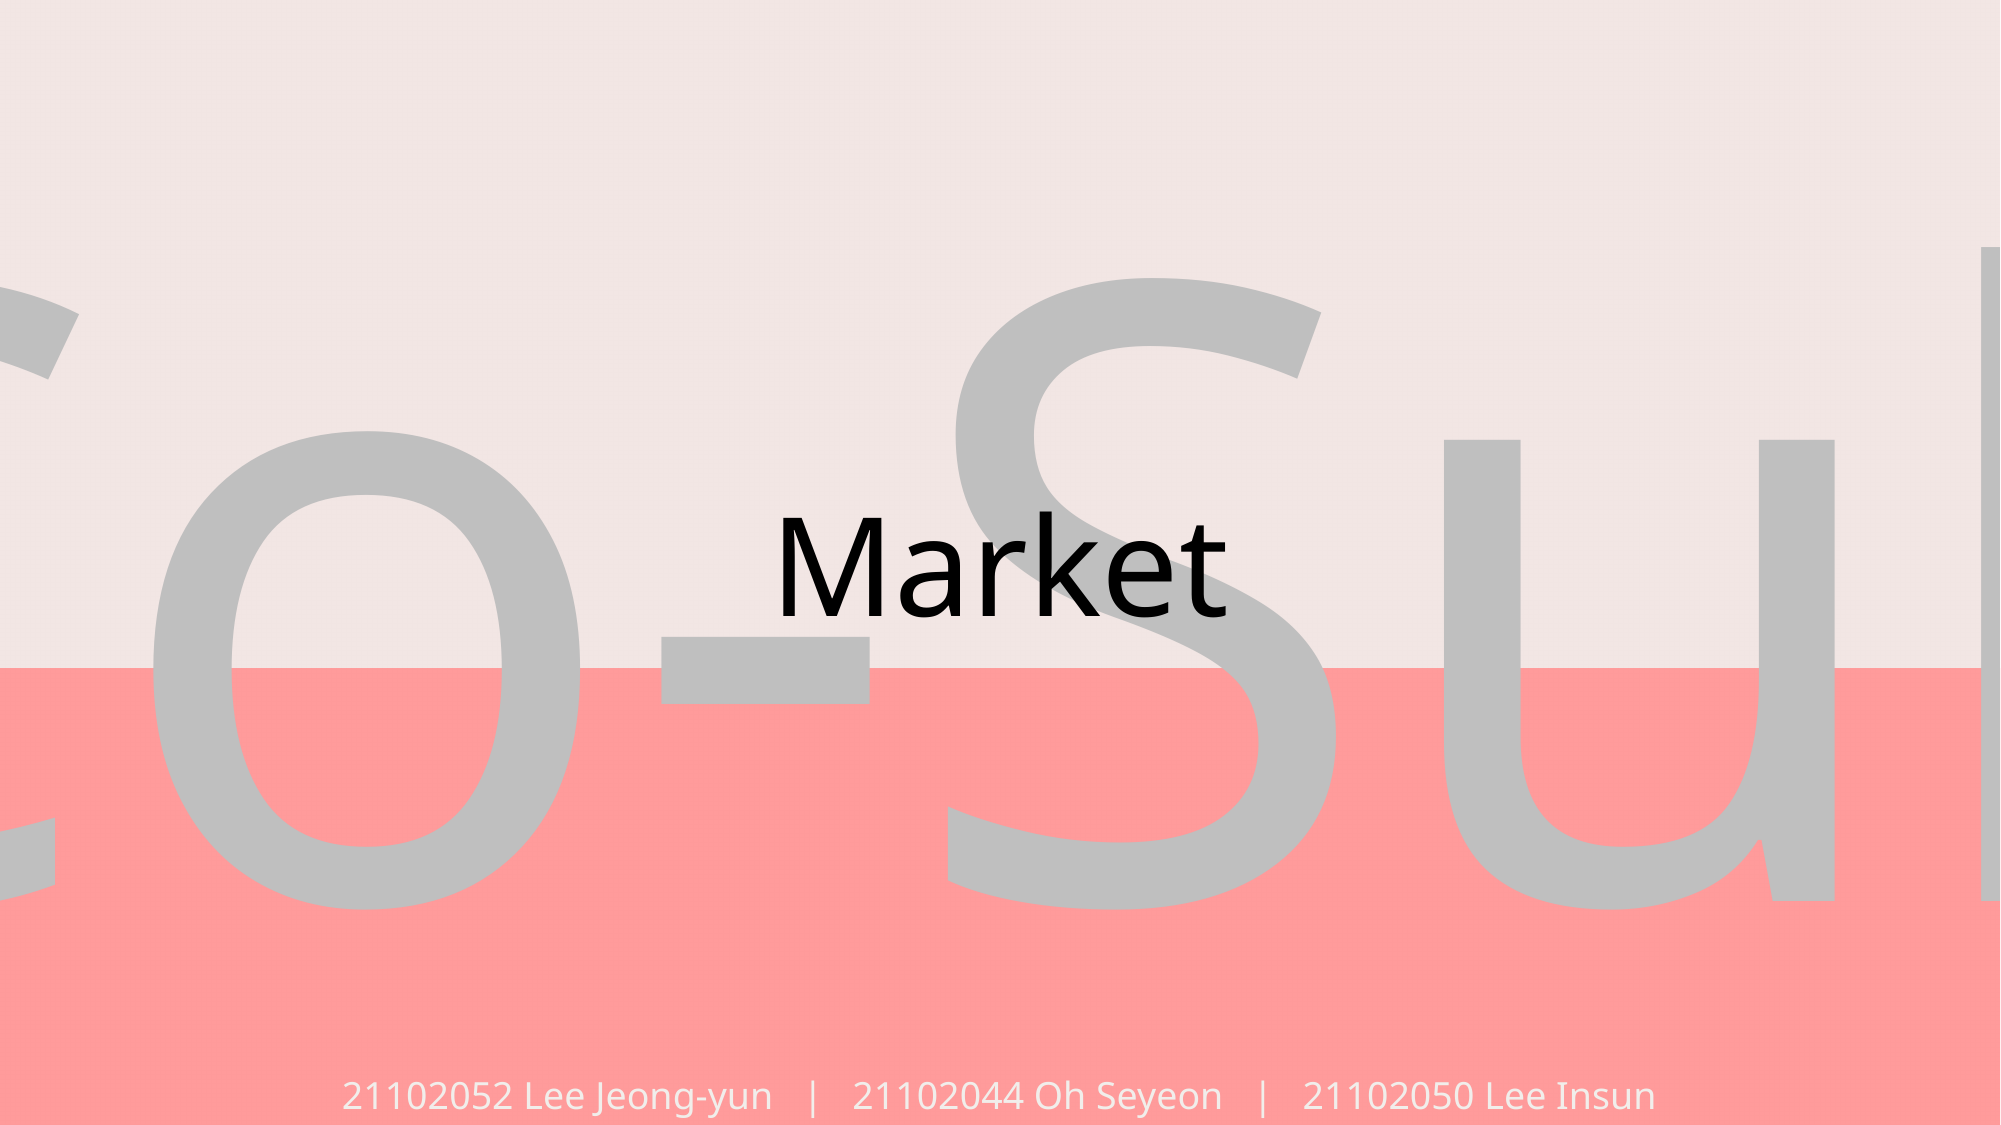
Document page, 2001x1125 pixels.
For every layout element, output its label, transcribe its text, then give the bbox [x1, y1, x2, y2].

picture [0, 0, 2001, 1125]
text_box Market [755, 471, 1245, 652]
text_box 21102052 Lee Jeong-yun | 21102044 Oh Seyeon | 21102050 Lee Insun [0, 1064, 2000, 1125]
text_box Co-Sub [0, 33, 2000, 1064]
